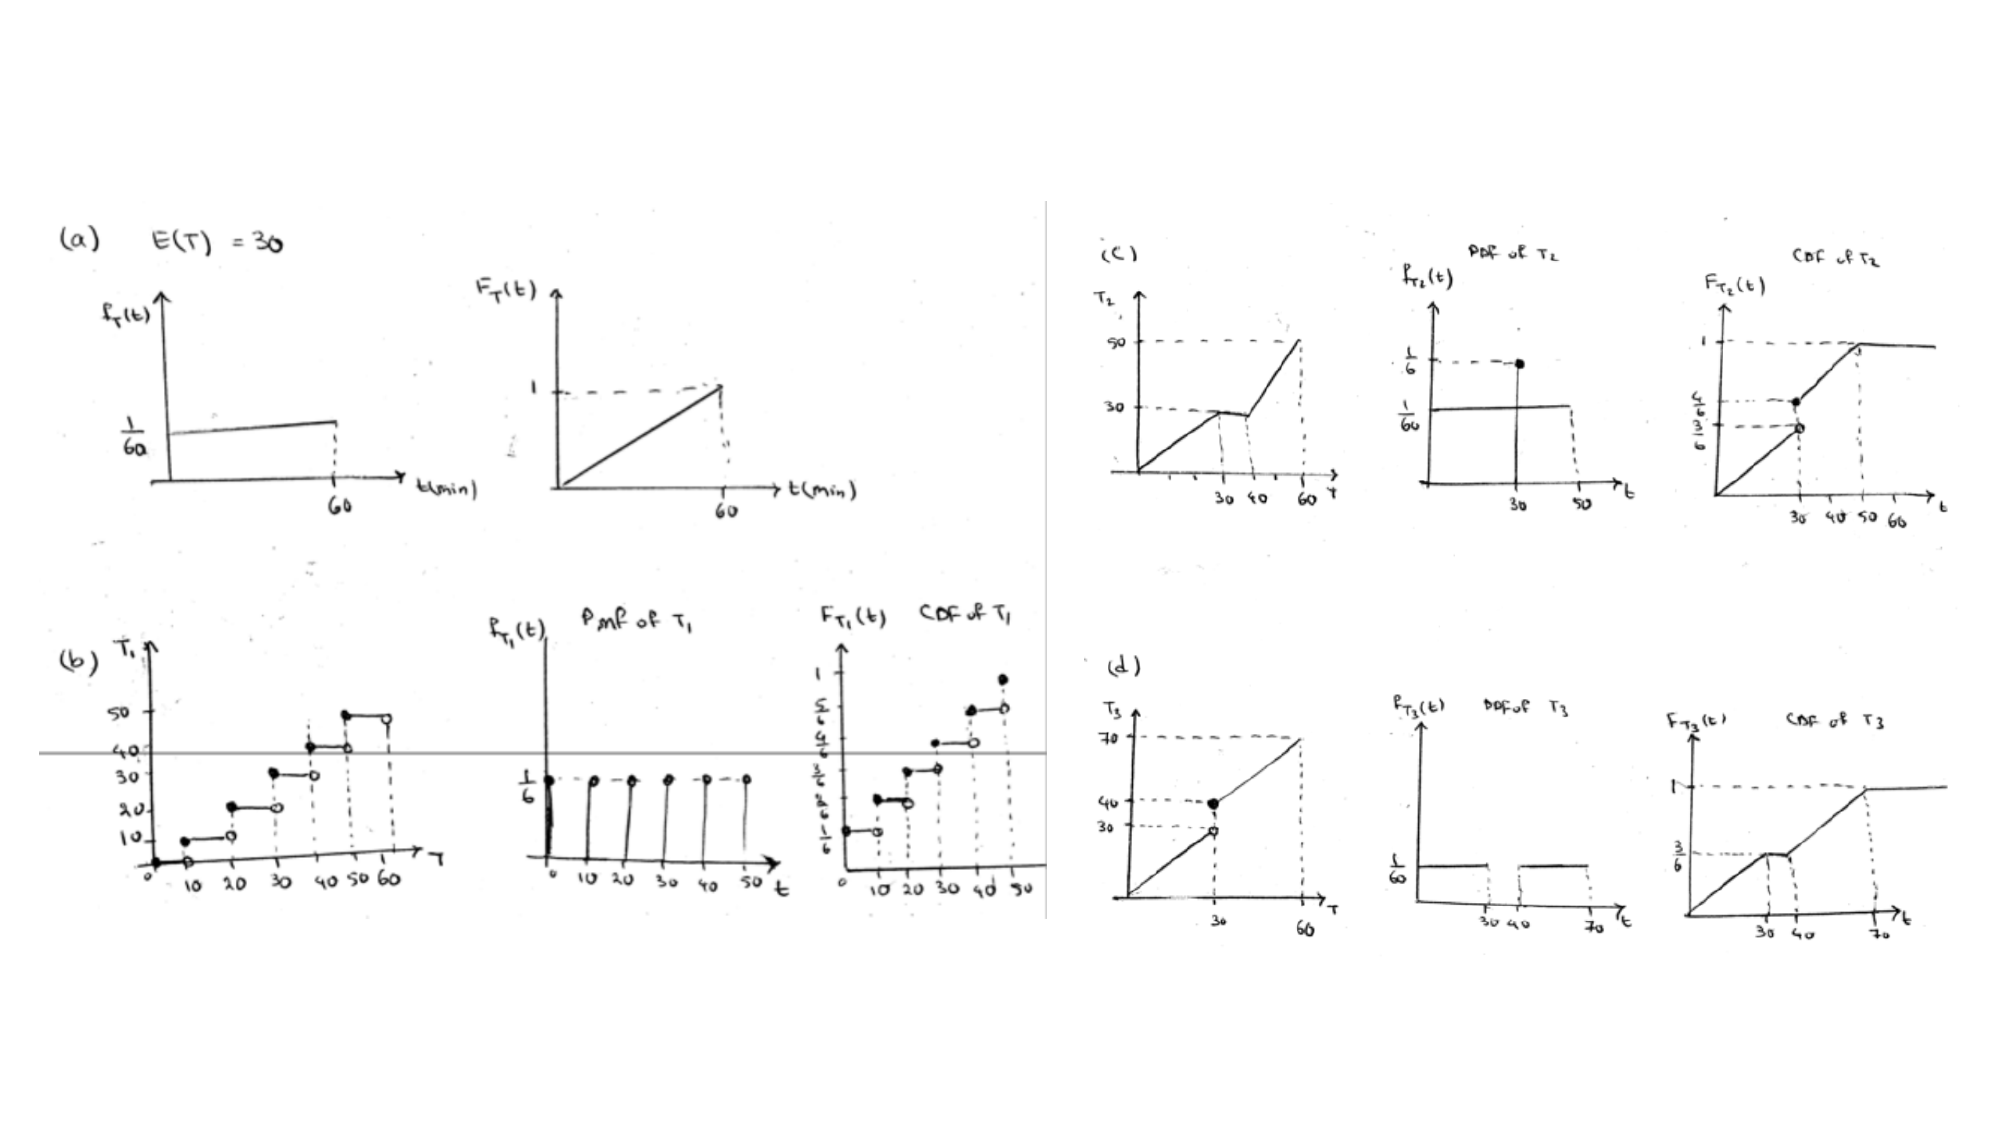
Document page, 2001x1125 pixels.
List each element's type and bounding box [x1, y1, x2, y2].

list [39, 201, 1046, 931]
picture [1046, 166, 2000, 1016]
